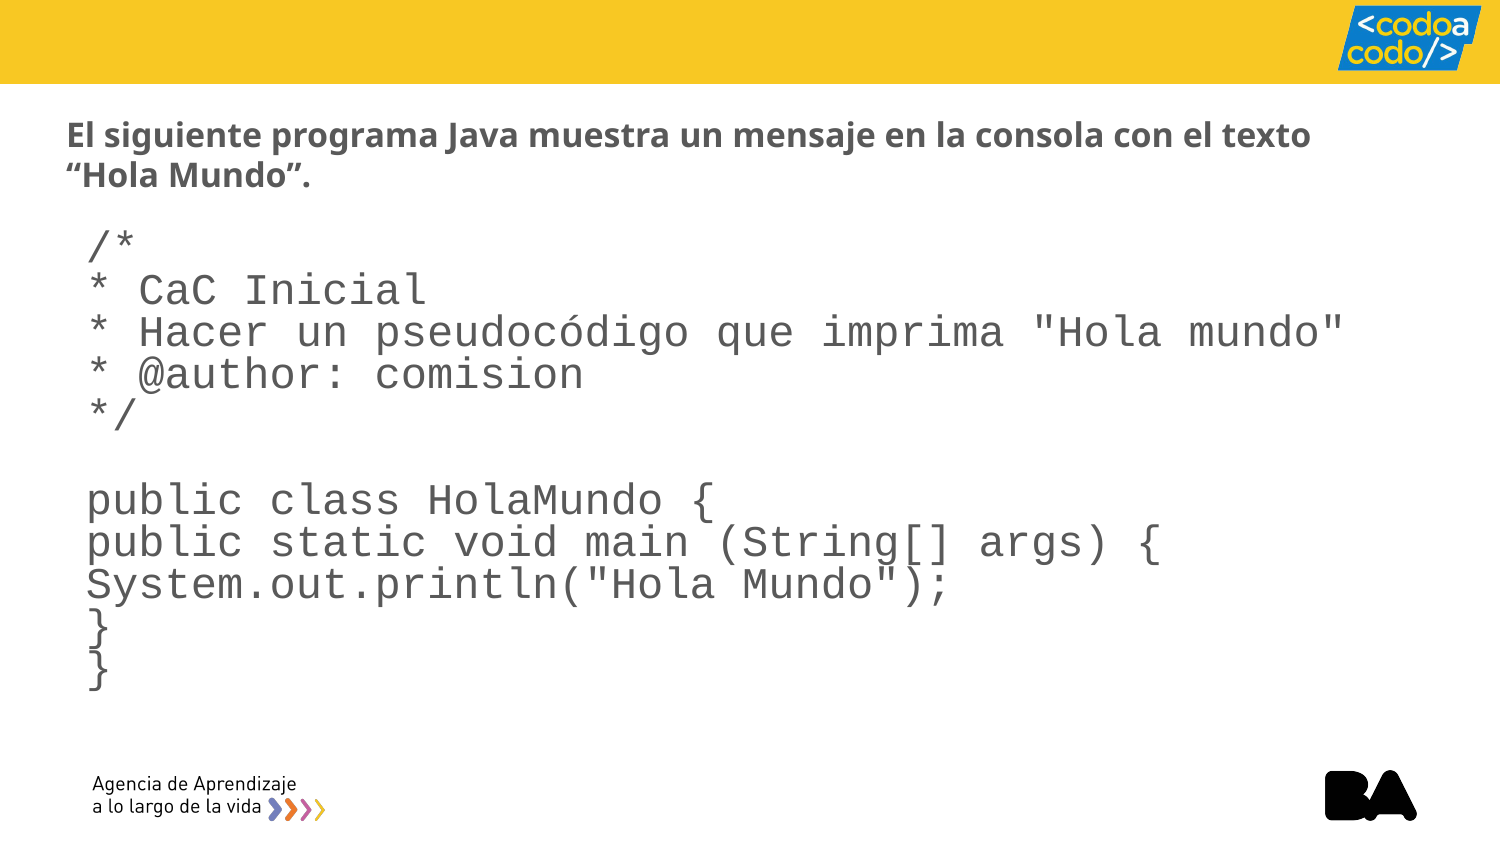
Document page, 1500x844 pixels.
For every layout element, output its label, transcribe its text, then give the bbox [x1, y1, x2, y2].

picture [70, 759, 344, 835]
list /* * CaC Inicial * Hacer un pseudocódigo que imprima "Hola mundo" * @author: comision */ public class HolaMundo { public static void main (String[] args) { System.out.println("Hola Mundo"); } } [70, 214, 1430, 759]
title El siguiente programa Java muestra un mensaje en la consola con el texto “Hola Mundo”. [51, 98, 1446, 192]
picture [1325, 770, 1417, 821]
picture [1337, 5, 1482, 71]
